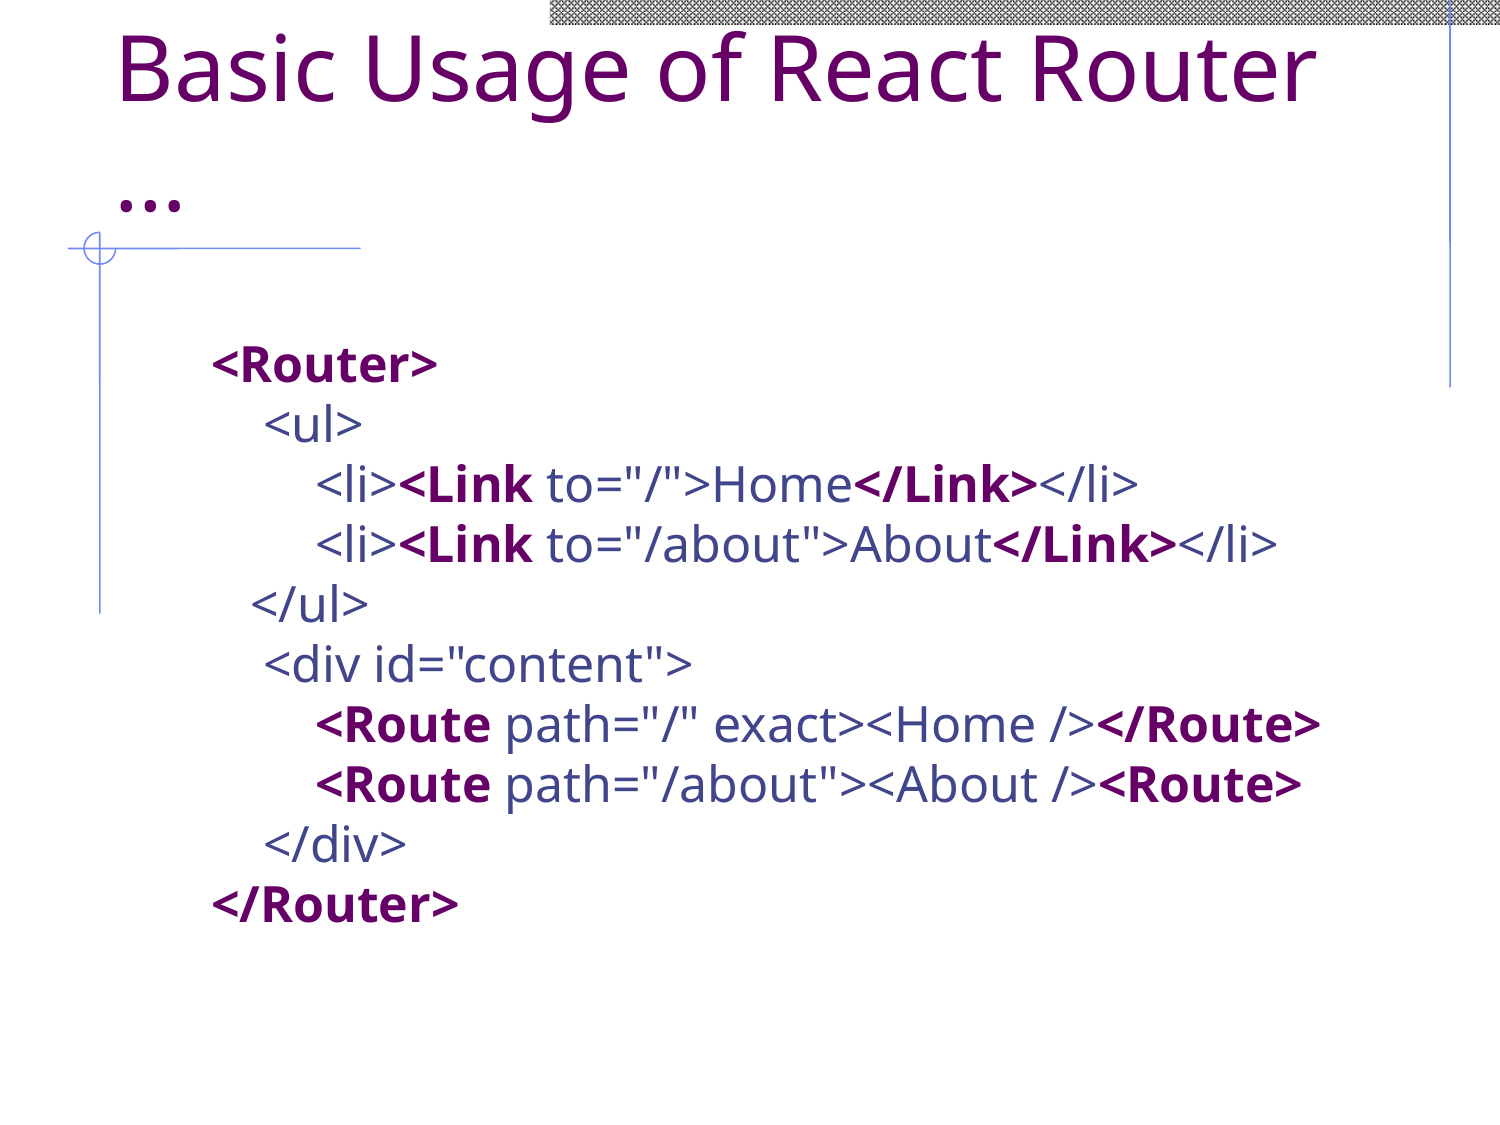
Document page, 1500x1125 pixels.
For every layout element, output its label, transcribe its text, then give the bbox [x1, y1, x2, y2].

picture [549, 0, 1449, 25]
picture [1451, 0, 1500, 25]
title Basic Usage of React Router … [99, 50, 1375, 238]
text_box <Router> <ul> <li><Link to="/">Home</Link></li> <li><Link to="/about">About</Link></li> </ul> <div id="content"> <Route path="/" exact><Home /></Route> <Route path="/about"><About /><Route> </div> </Router> [196, 324, 1338, 940]
